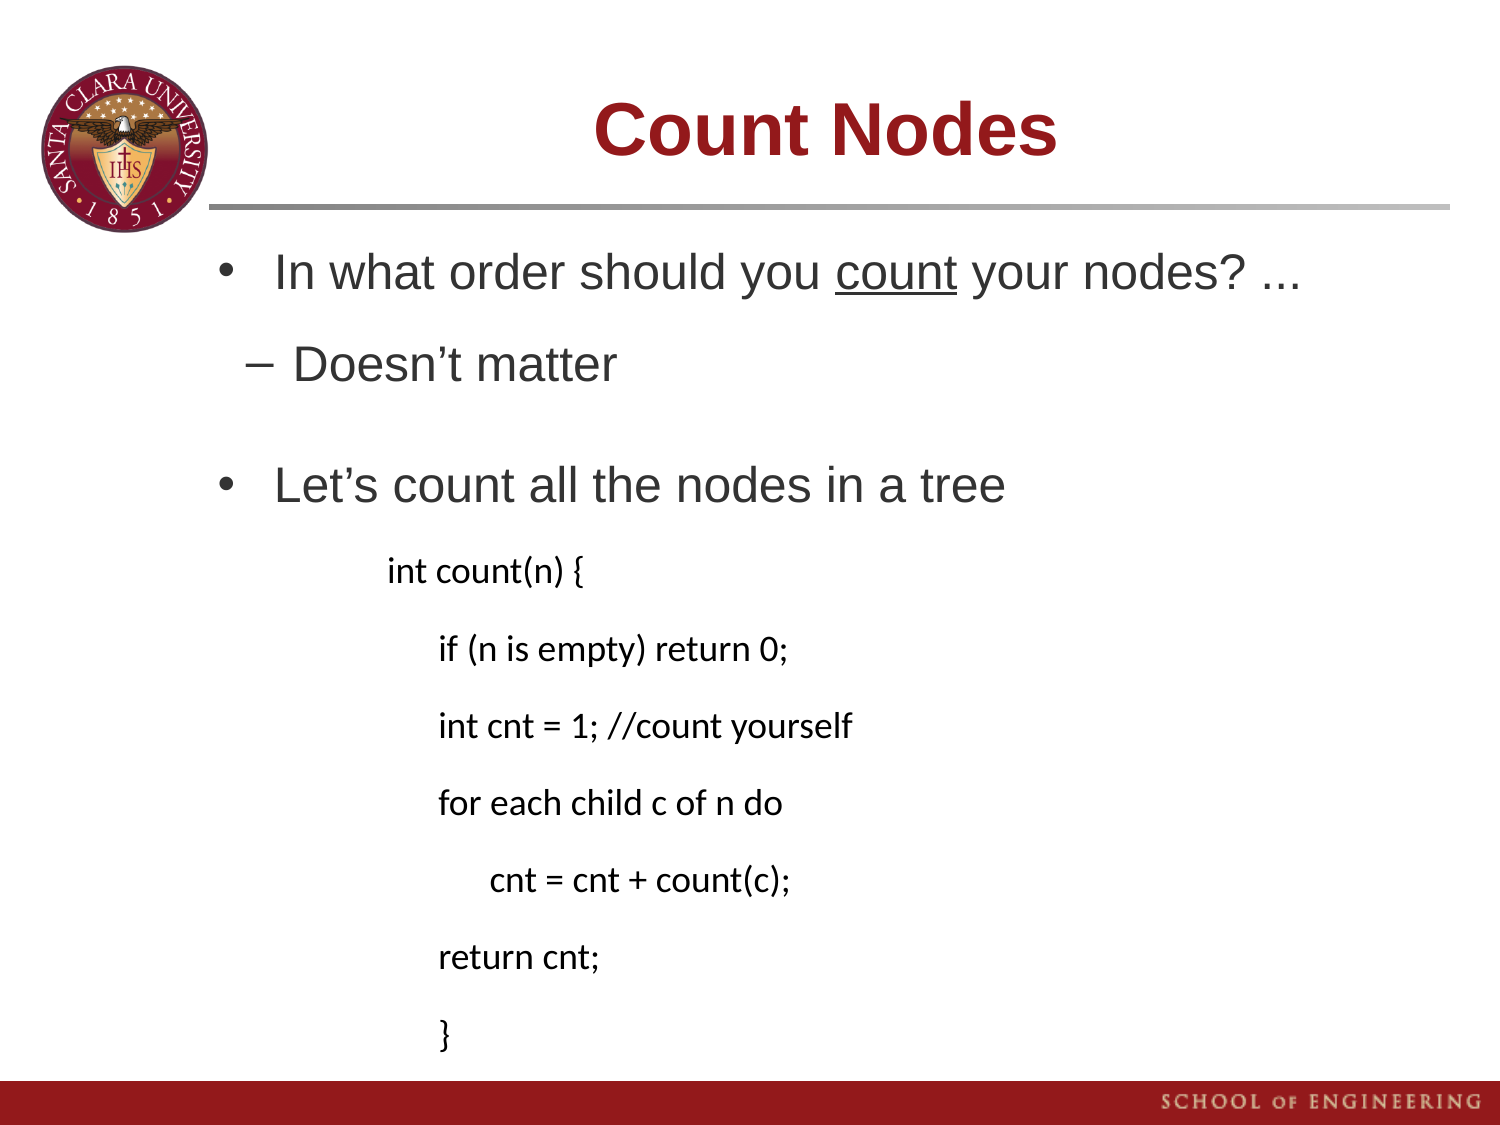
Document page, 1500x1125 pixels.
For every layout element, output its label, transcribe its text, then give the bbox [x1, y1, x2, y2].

text_box Count Nodes [171, 45, 1483, 205]
list In what order should you count your nodes? ... Doesn’t matter Let’s count all the nodes in a tree [123, 231, 1331, 891]
text_box int count(n) { if (n is empty) return 0; int cnt = 1; //count yourself for each child c of n do cnt = cnt + count(c); return cnt; } [218, 538, 1009, 1107]
picture [37, 63, 209, 235]
picture [1149, 1091, 1489, 1115]
